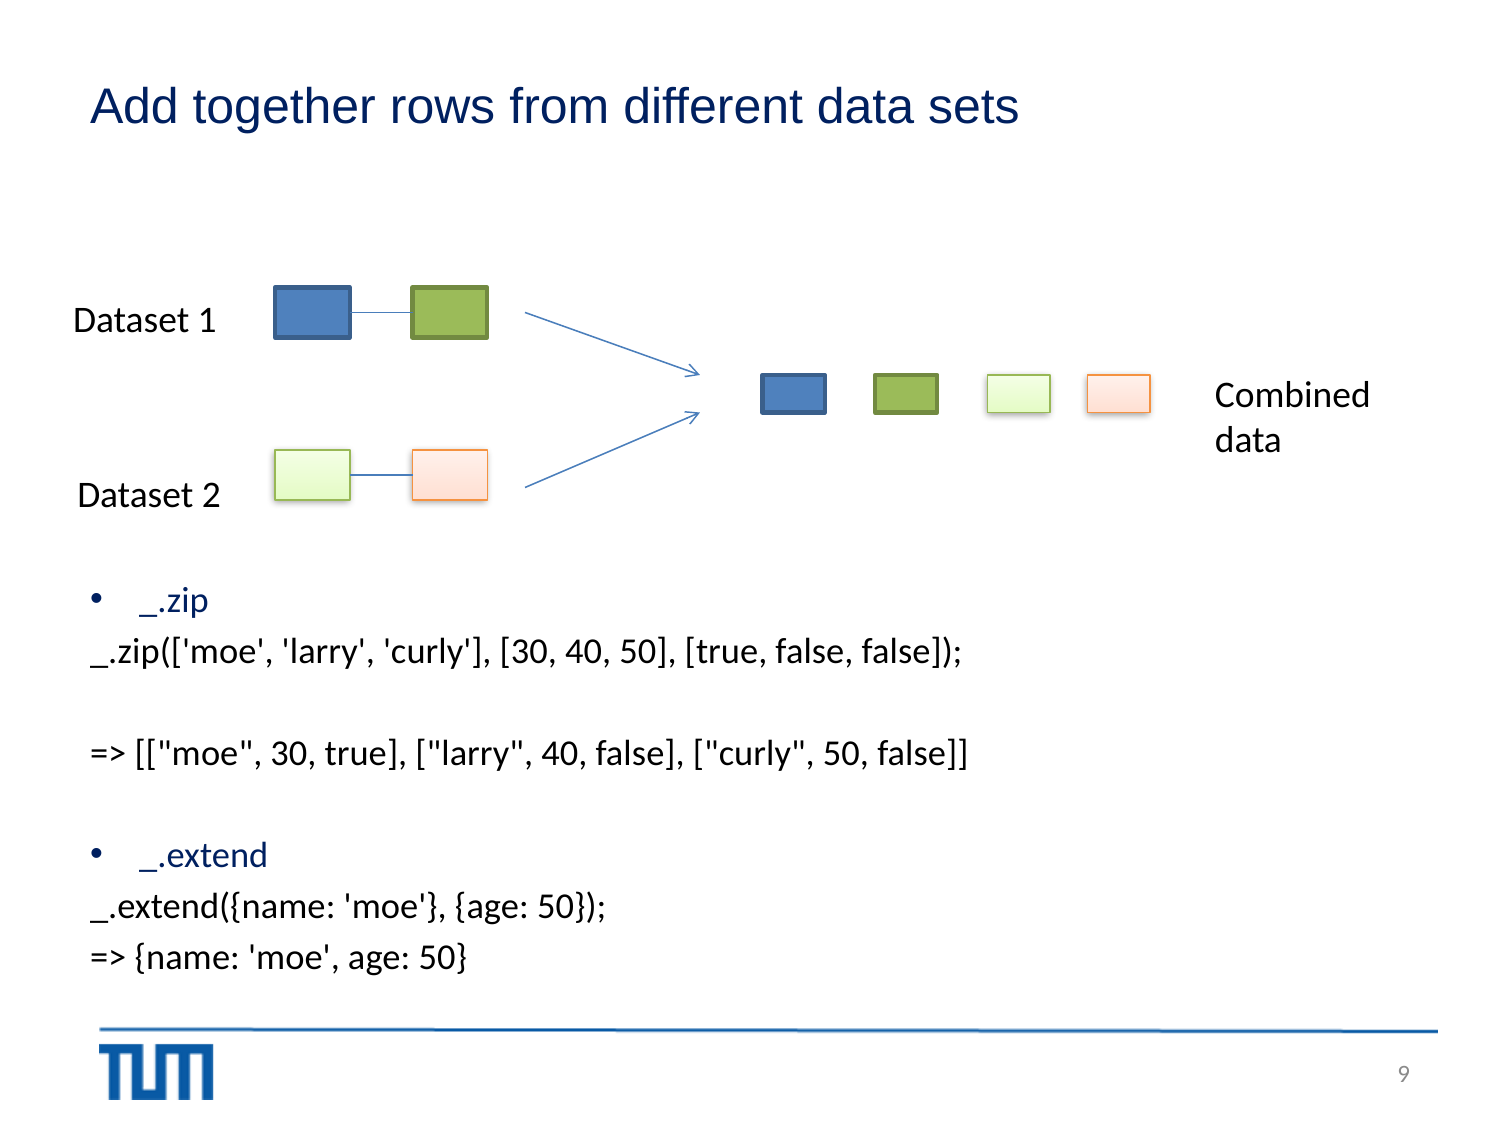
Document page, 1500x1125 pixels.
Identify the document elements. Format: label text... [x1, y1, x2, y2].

list _.zip _.zip(['moe', 'larry', 'curly'], [30, 40, 50], [true, false, false]); => [["moe", 30, true], ["larry", 40, false], ["curly", 50, false]] _.extend _.extend({name: 'moe'}, {age: 50}); => {name: 'moe', age: 50} [75, 149, 1425, 1000]
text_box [524, 412, 701, 488]
title Add together rows from different data sets [75, 45, 1425, 149]
text_box [873, 373, 939, 415]
text_box Combined data [1199, 362, 1425, 468]
picture [99, 1024, 1438, 1101]
text_box Dataset 1 [49, 287, 275, 348]
text_box [987, 374, 1051, 413]
text_box Dataset 2 [62, 462, 238, 523]
text_box [274, 449, 351, 501]
text_box [273, 285, 352, 340]
text_box [1087, 374, 1151, 413]
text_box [524, 312, 701, 376]
text_box [410, 285, 489, 340]
text_box [760, 373, 827, 415]
text_box [412, 449, 488, 501]
